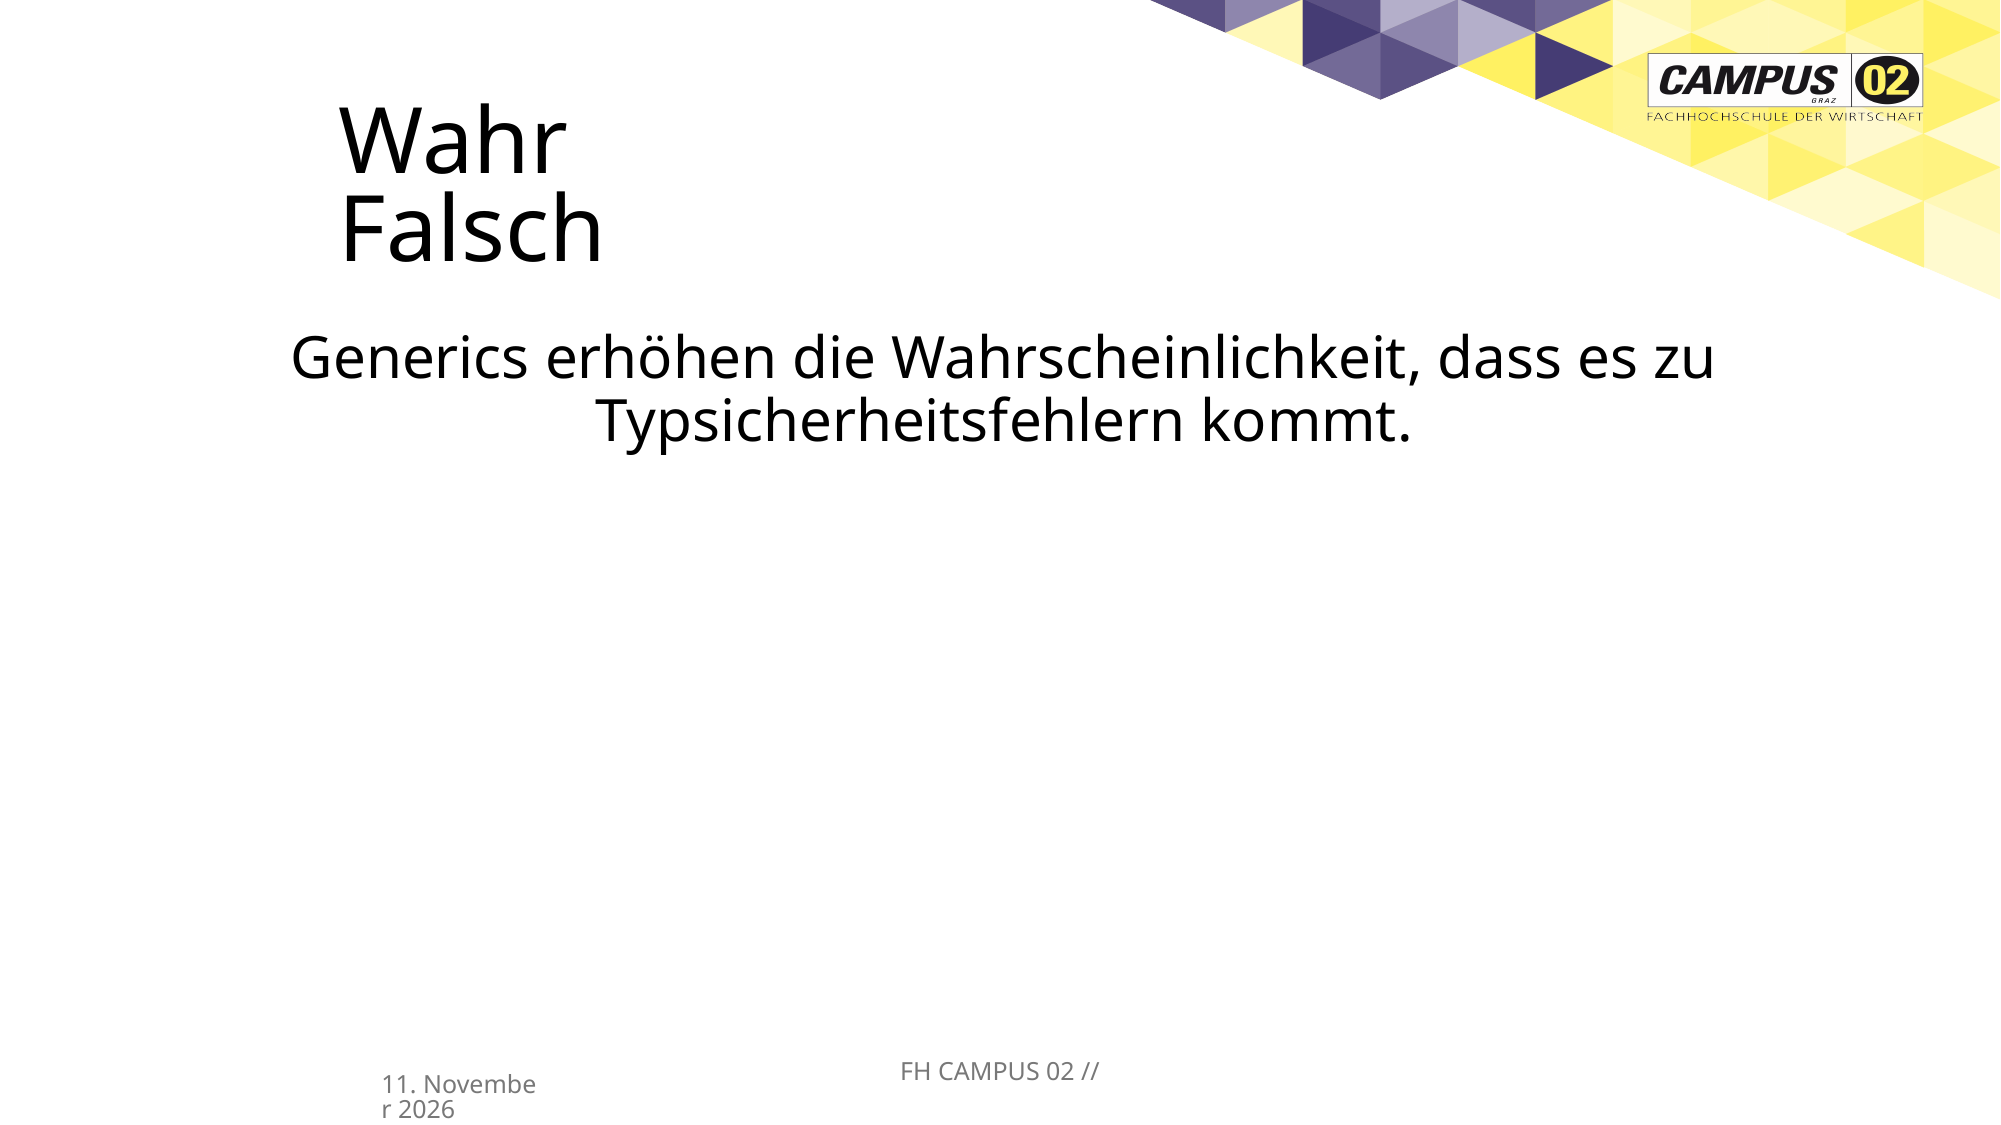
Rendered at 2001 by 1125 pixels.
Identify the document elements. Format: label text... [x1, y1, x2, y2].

footer FH CAMPUS 02 // [662, 1042, 1338, 1103]
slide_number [366, 1066, 555, 1105]
title Wahr Falsch [323, 107, 1636, 287]
picture [1141, 0, 2000, 300]
list Generics erhöhen die Wahrscheinlichkeit, dass es zu Typsicherheitsfehlern kommt. [98, 320, 1910, 1019]
